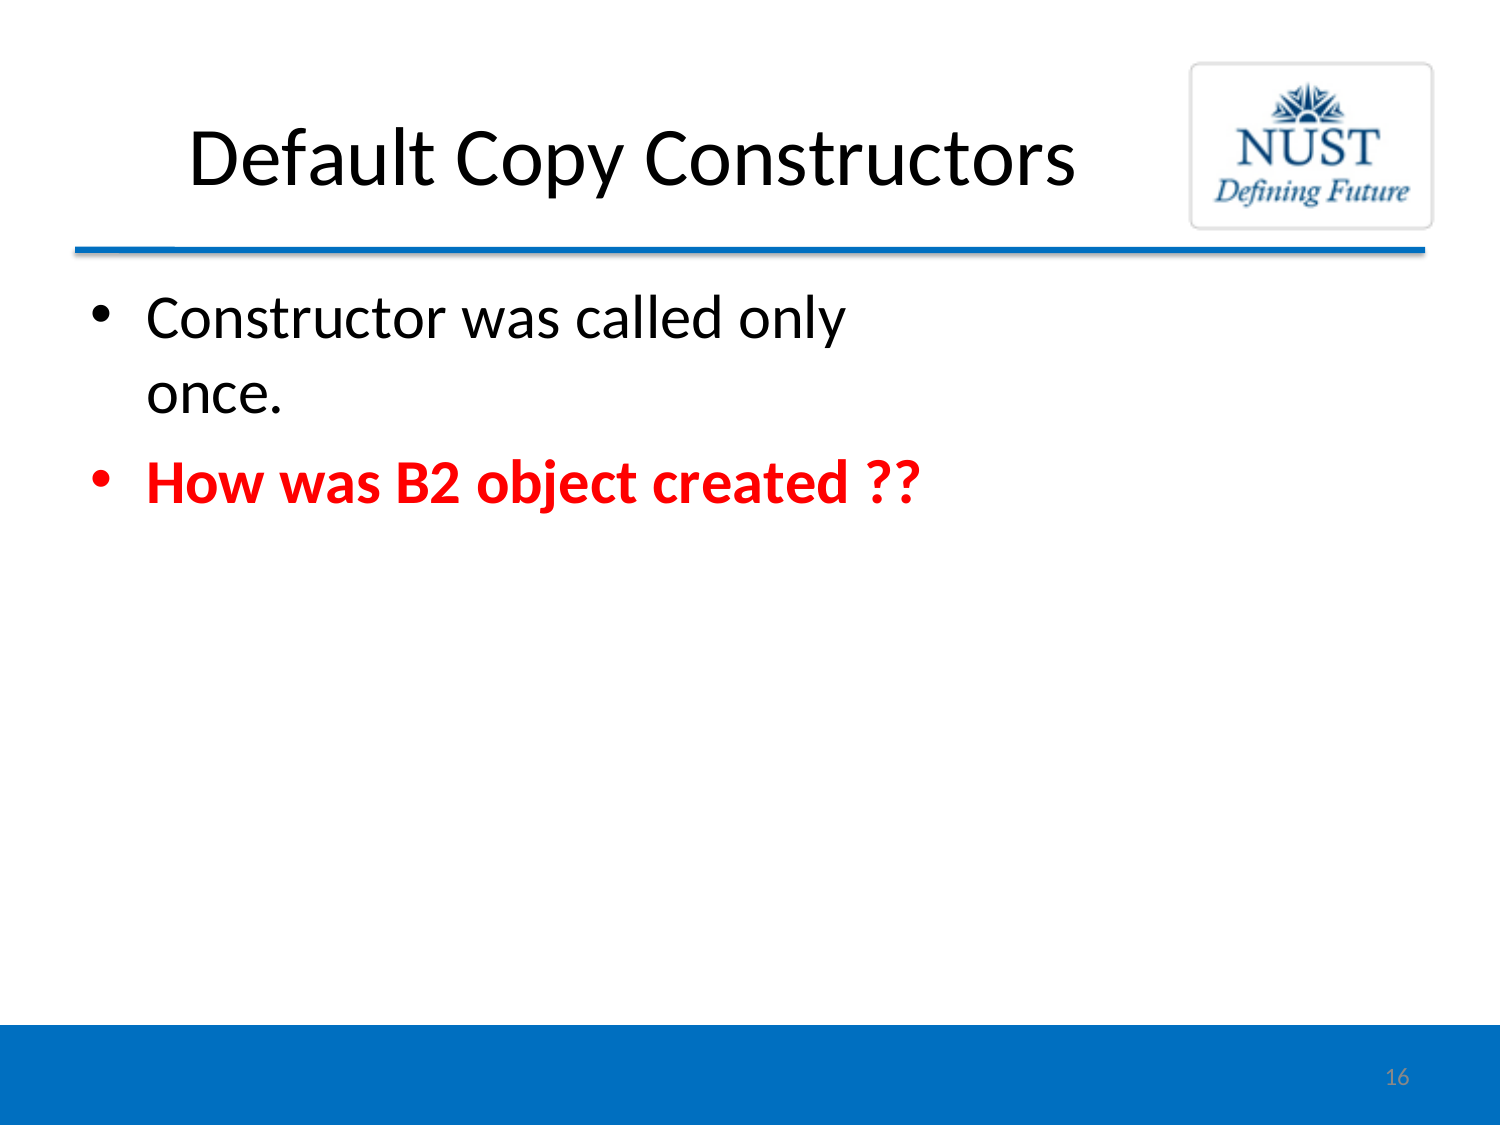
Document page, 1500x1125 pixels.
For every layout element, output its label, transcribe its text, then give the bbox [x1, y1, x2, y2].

slide_number 16 [1380, 1059, 1415, 1125]
picture [67, 243, 171, 264]
picture [1329, 243, 1435, 264]
picture [1187, 60, 1437, 235]
text_box Constructor was called only once. How was B2 object created ?? [87, 275, 999, 516]
title Default Copy Constructors [171, 101, 1329, 290]
